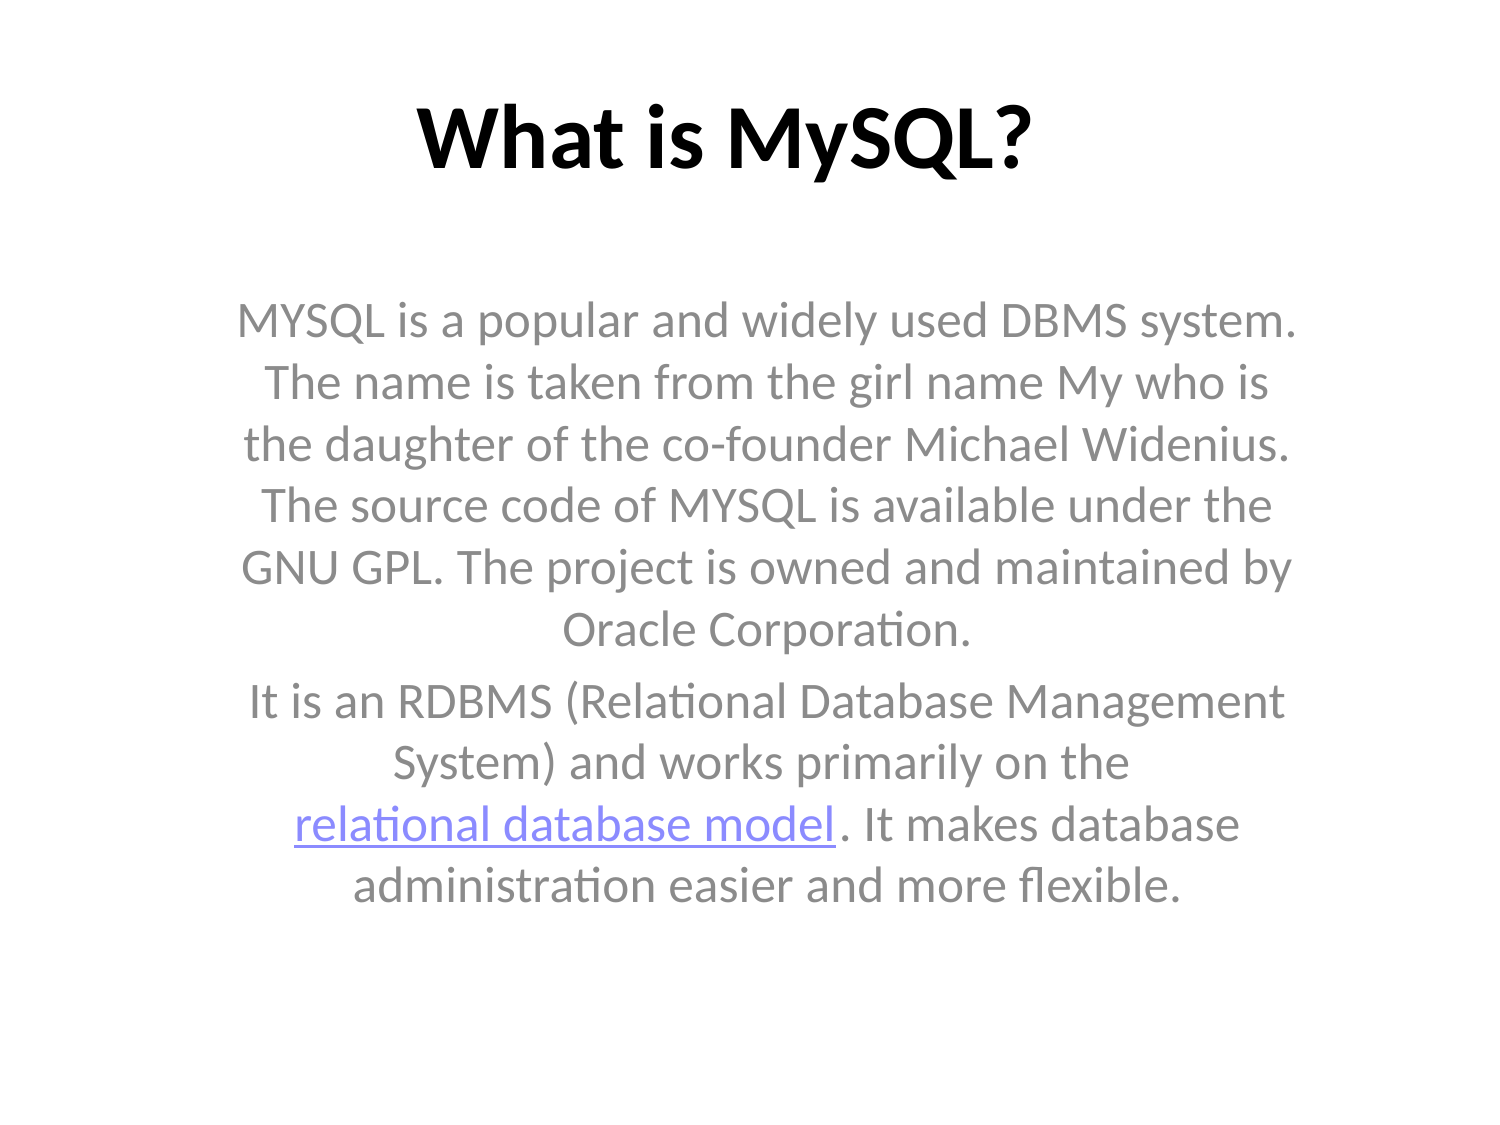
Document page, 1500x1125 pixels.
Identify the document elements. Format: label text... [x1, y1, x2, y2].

subtitle MYSQL is a popular and widely used DBMS system. The name is taken from the girl name My who is the daughter of the co-founder Michael Widenius. The source code of MYSQL is available under the GNU GPL. The project is owned and maintained by Oracle Corporation. It is an RDBMS (Relational Database Management System) and works primarily on the relational database model. It makes database administration easier and more flexible. [218, 278, 1317, 929]
title What is MySQL? [88, 66, 1364, 308]
